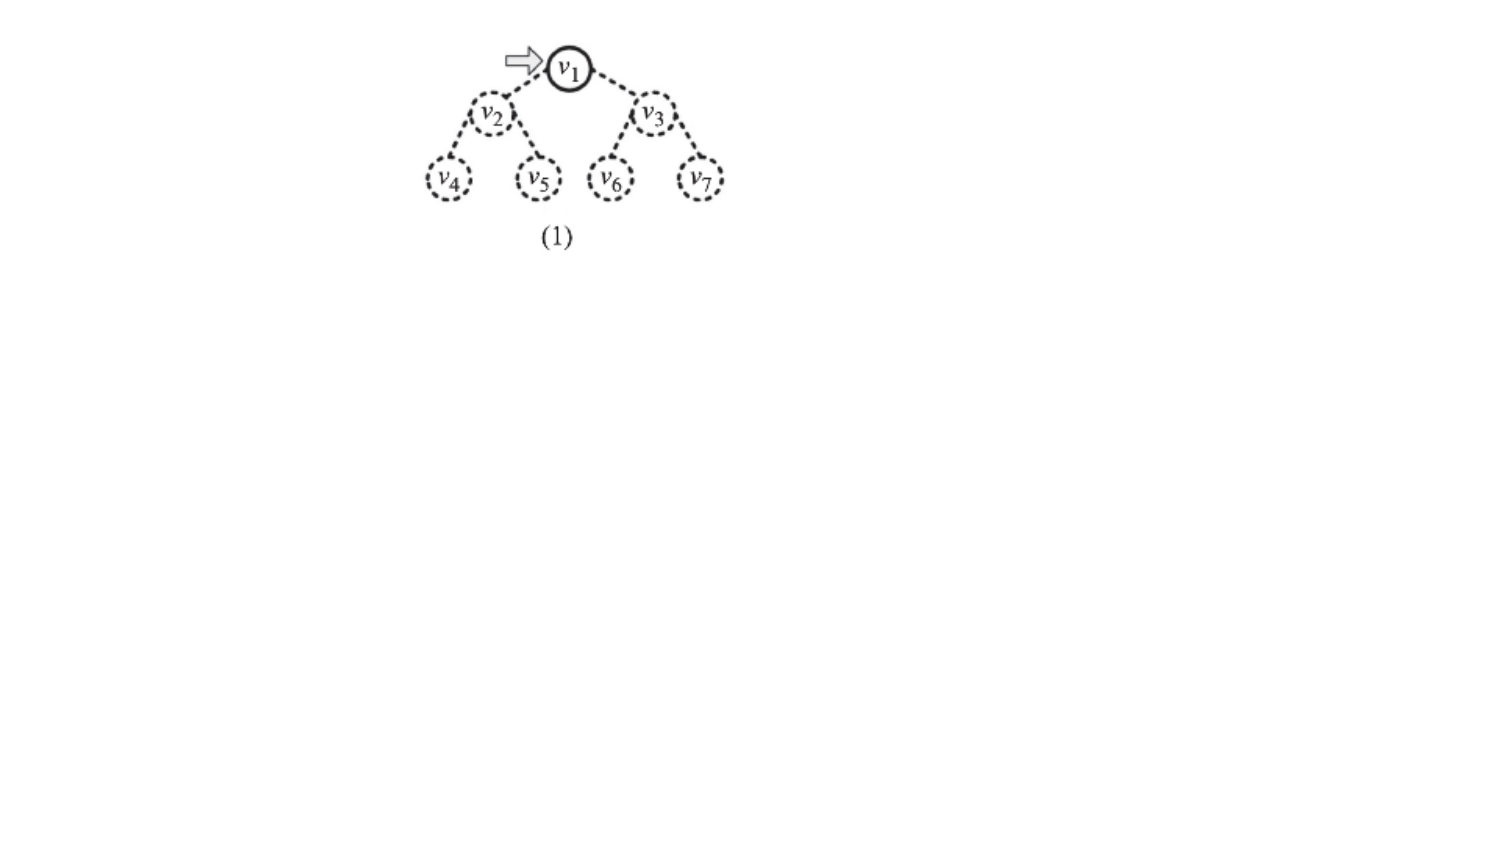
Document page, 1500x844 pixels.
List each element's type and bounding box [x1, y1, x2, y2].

picture [368, 24, 757, 281]
